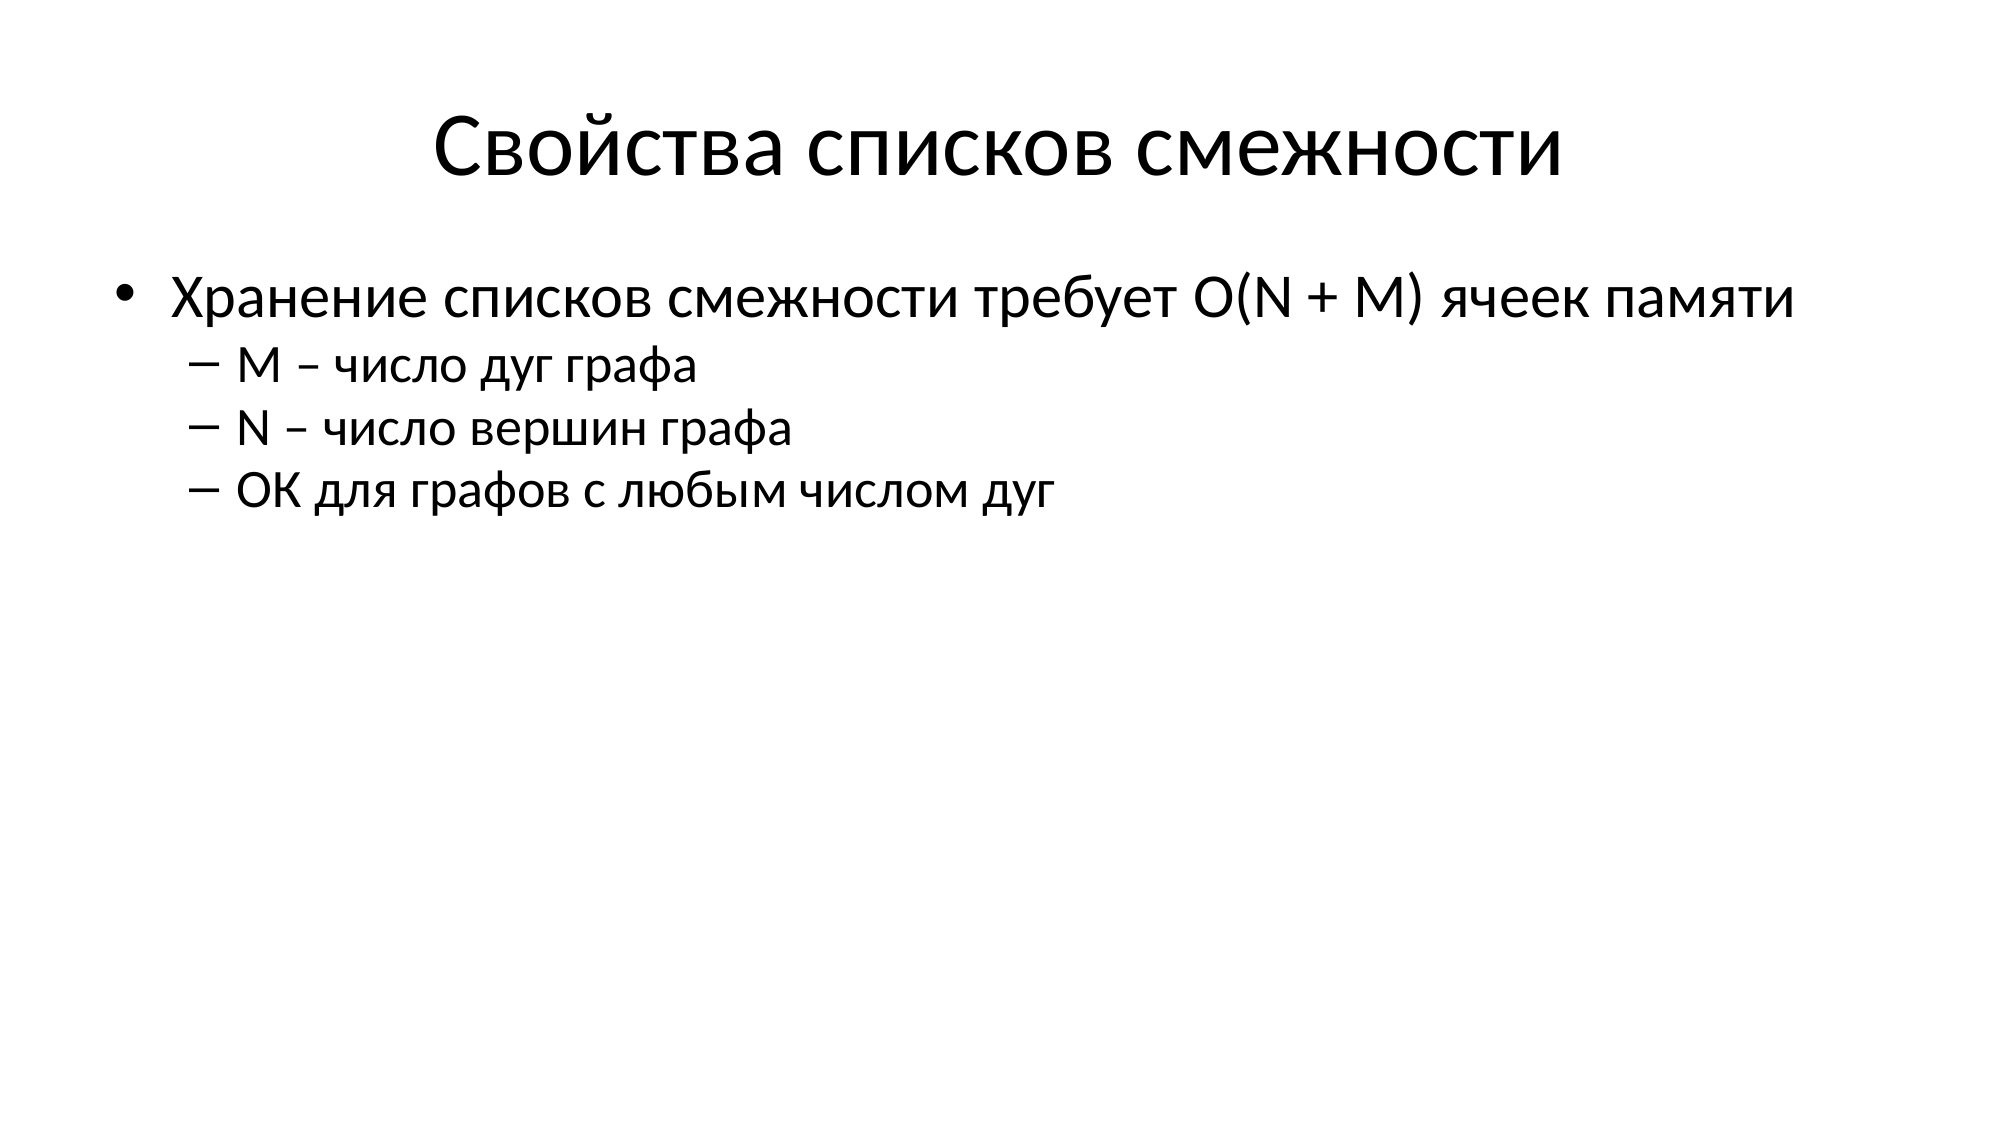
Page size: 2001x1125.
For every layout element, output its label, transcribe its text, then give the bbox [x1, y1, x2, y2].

list Хранение списков смежности требует O(N + M) ячеек памяти M – число дуг графа N – число вершин графа ОК для графов с любым числом дуг Добавление вершины за O(1), удаление – за O(M) операций [99, 262, 1900, 1005]
title Свойства списков смежности [99, 45, 1900, 233]
